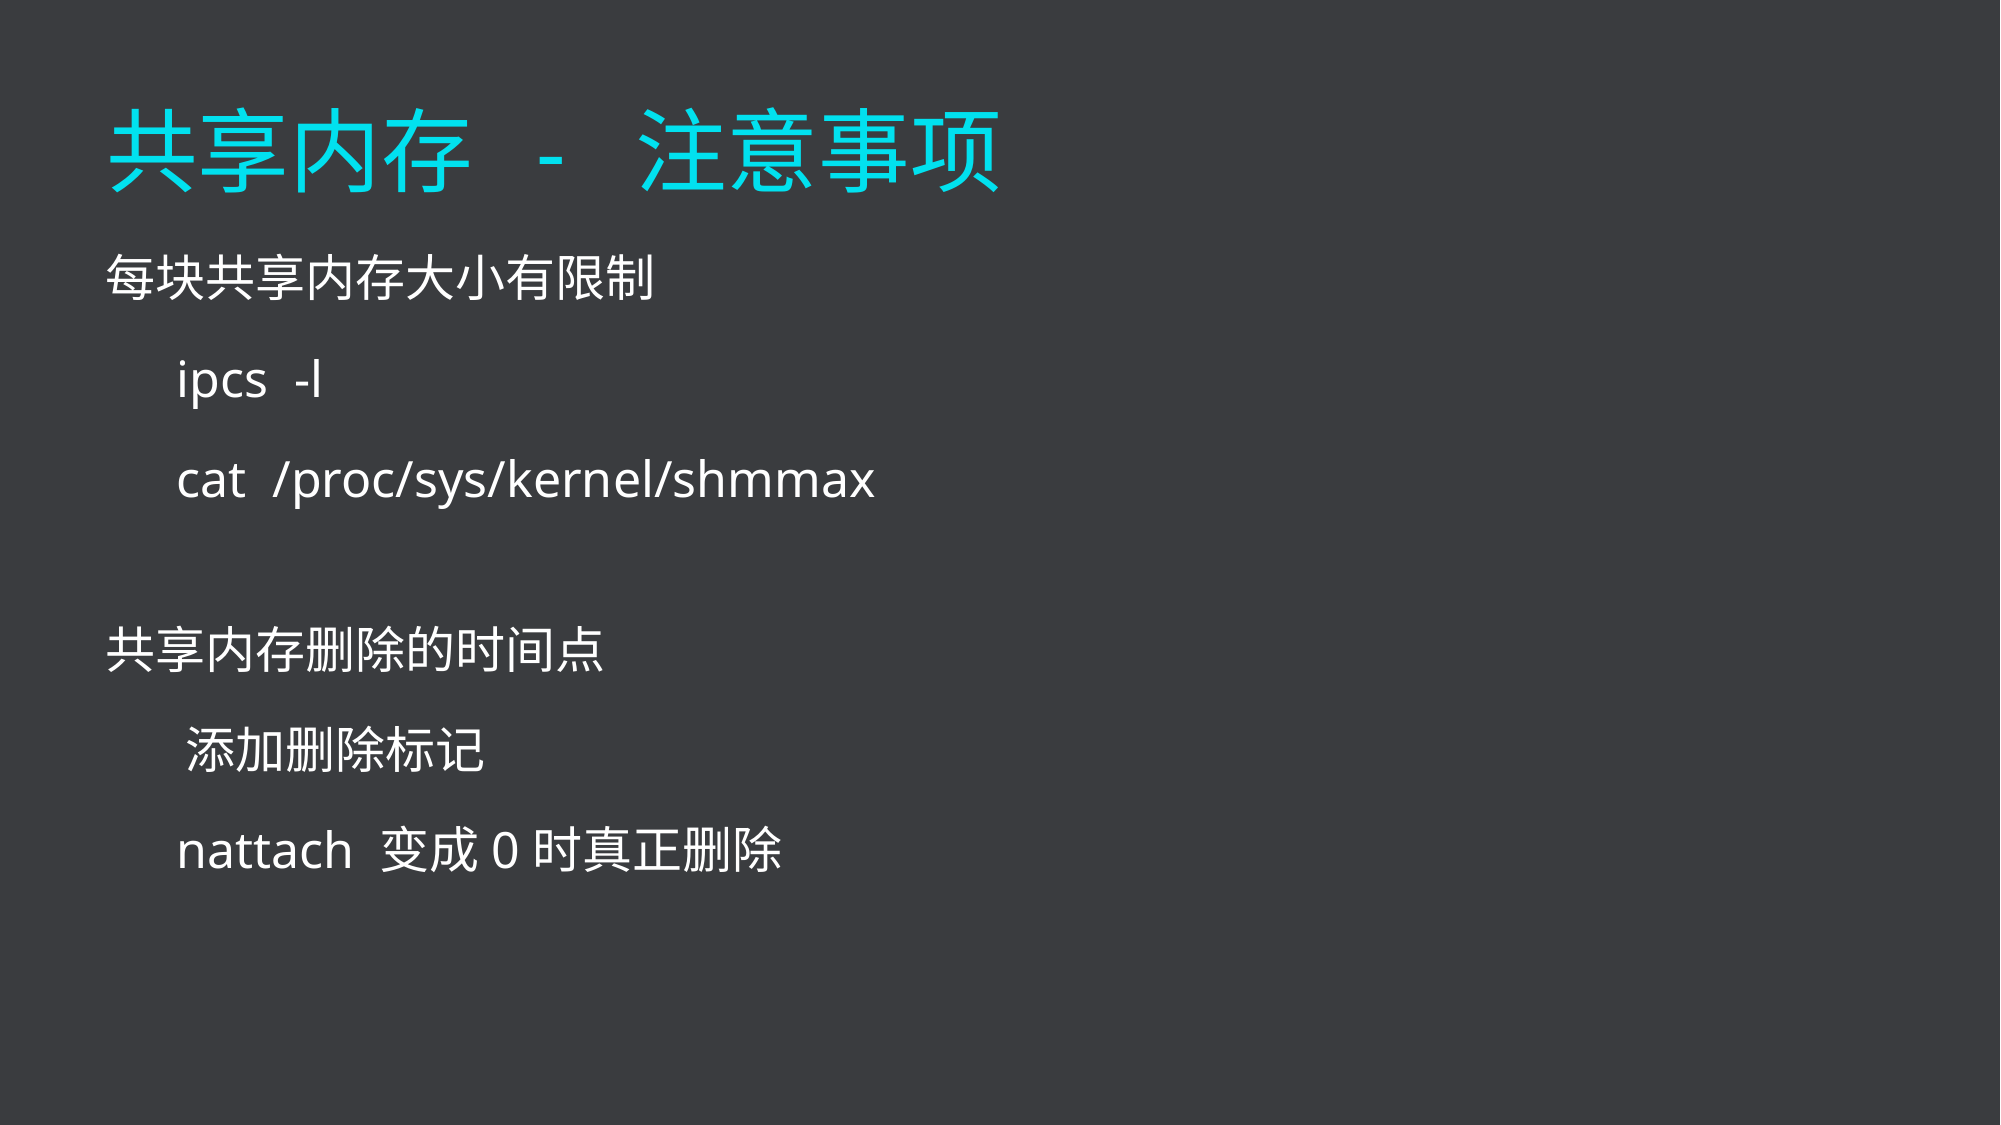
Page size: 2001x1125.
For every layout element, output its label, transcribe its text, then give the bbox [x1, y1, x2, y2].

list 每块共享内存大小有限制 ipcs -l cat /proc/sys/kernel/shmmax 共享内存删除的时间点 添加删除标记 nattach 变成0时真正删除 [85, 206, 1157, 1051]
list 共享内存 - 注意事项 [91, 86, 1793, 169]
